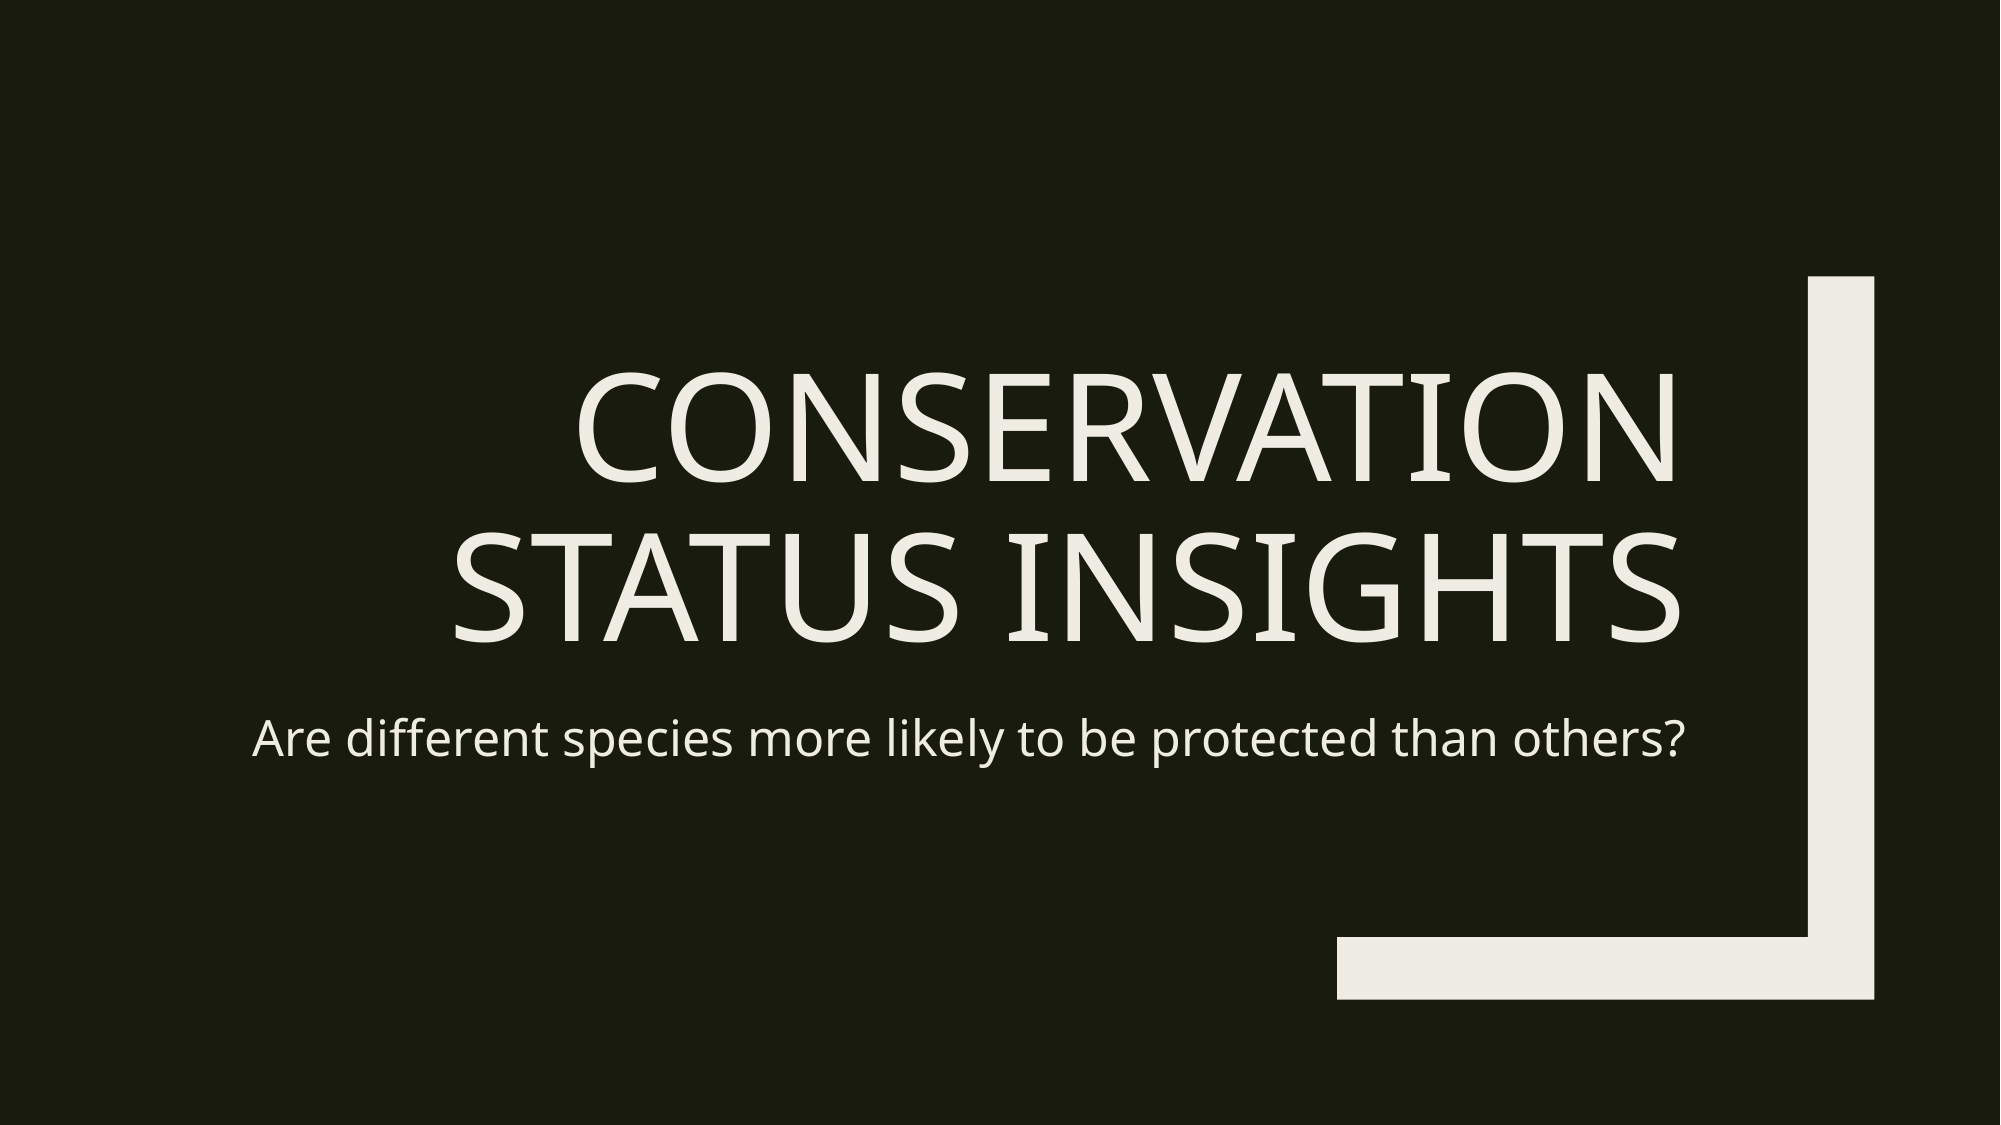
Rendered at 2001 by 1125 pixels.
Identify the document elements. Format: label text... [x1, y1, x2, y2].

title Conservation Status Insights [125, 213, 1703, 682]
list Are different species more likely to be protected than others? [125, 691, 1703, 880]
